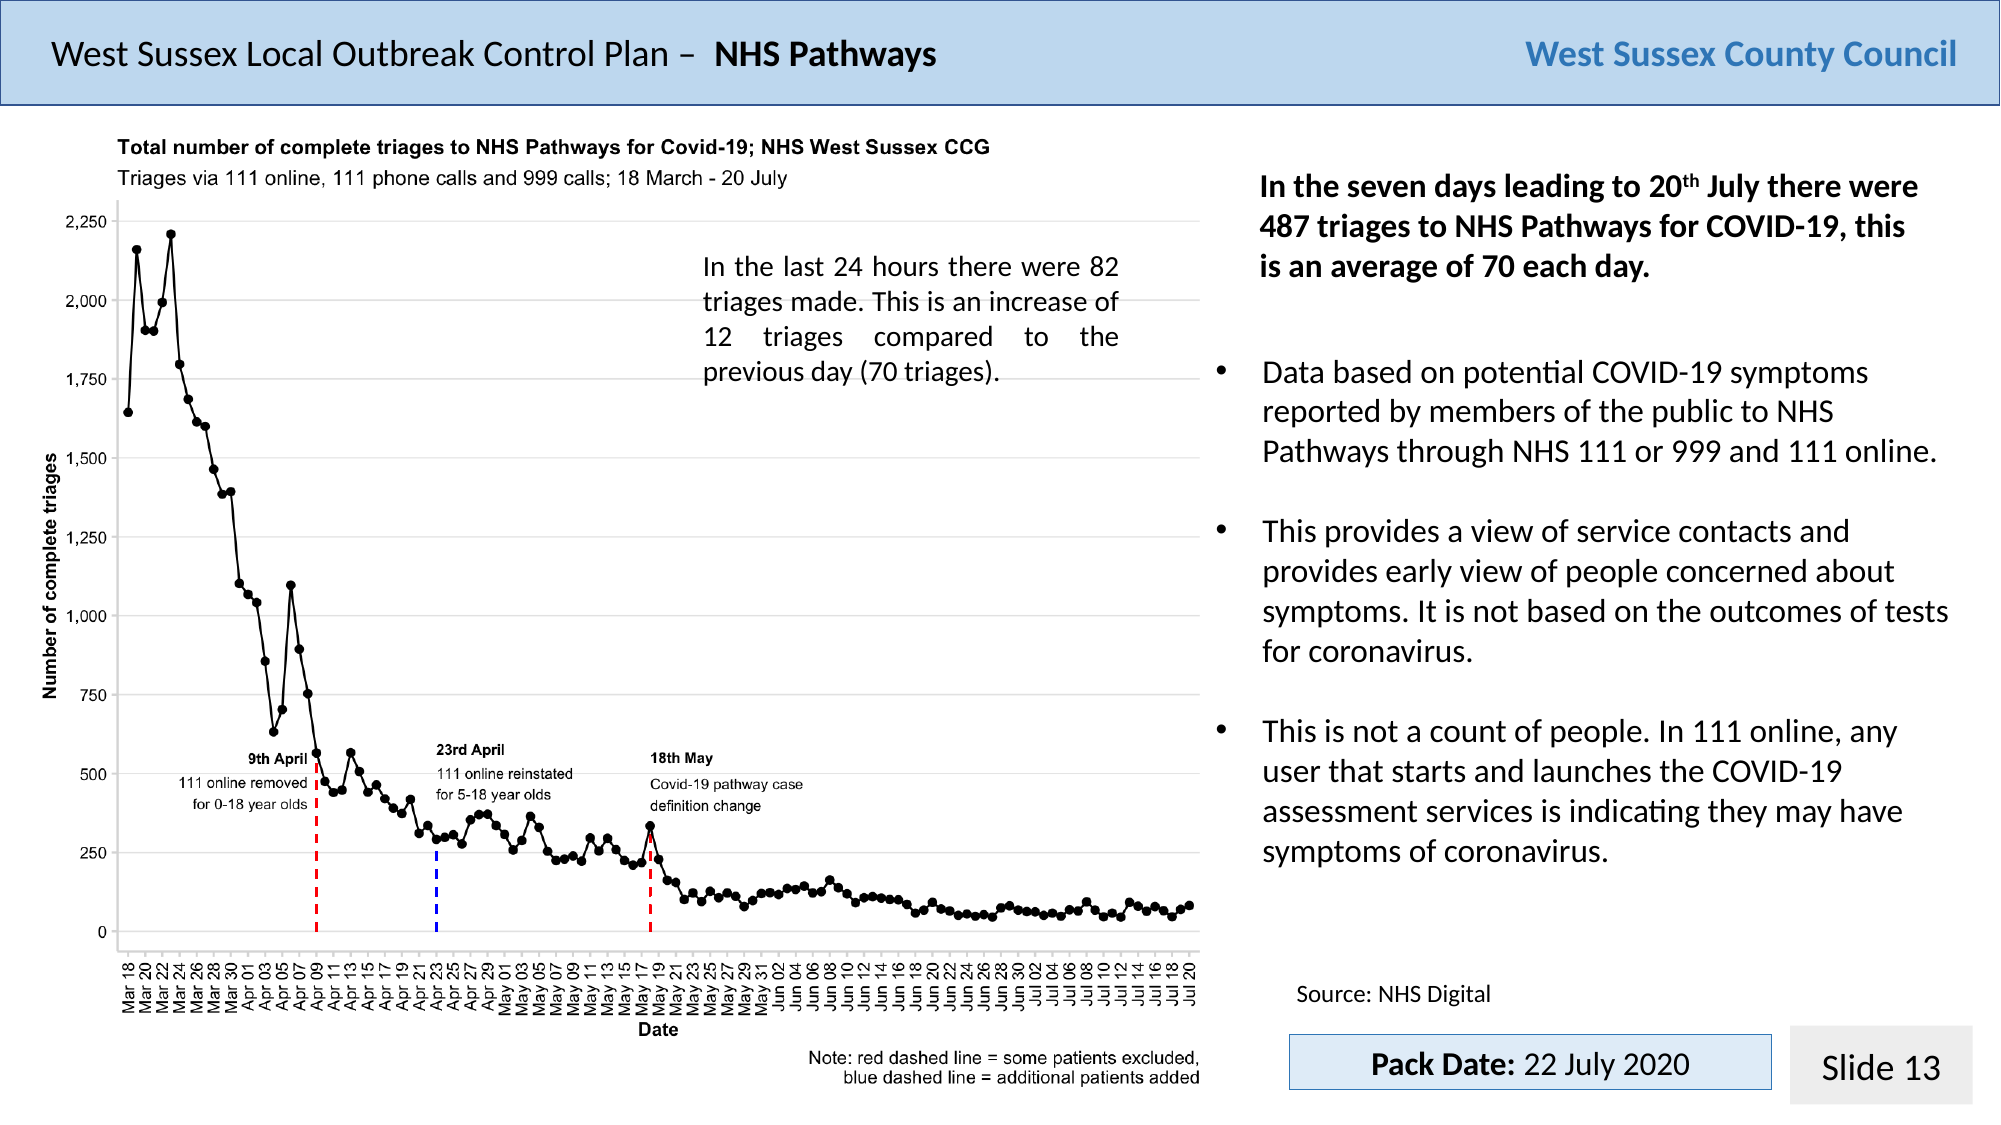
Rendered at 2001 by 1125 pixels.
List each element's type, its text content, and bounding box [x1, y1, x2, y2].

text_box Data based on potential COVID-19 symptoms reported by members of the public to NHS Pathways through NHS 111 or 999 and 111 online. This provides a view of service contacts and provides early view of people concerned about symptoms. It is not based on the outcomes of tests for coronavirus. This is not a count of people. In 111 online, any user that starts and launches the COVID-19 assessment services is indicating they may have symptoms of coronavirus. [1211, 342, 1969, 877]
text_box Pack Date: 22 July 2020 [1289, 1034, 1772, 1090]
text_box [0, 0, 2000, 106]
text_box Source: NHS Digital [1281, 969, 1531, 1015]
text_box In the seven days leading to 20th July there were 487 triages to NHS Pathways for COVID-19, this is an average of 70 each day. [1244, 157, 1935, 292]
picture [31, 127, 1211, 1098]
slide_number Slide 13 [1790, 1025, 1973, 1105]
